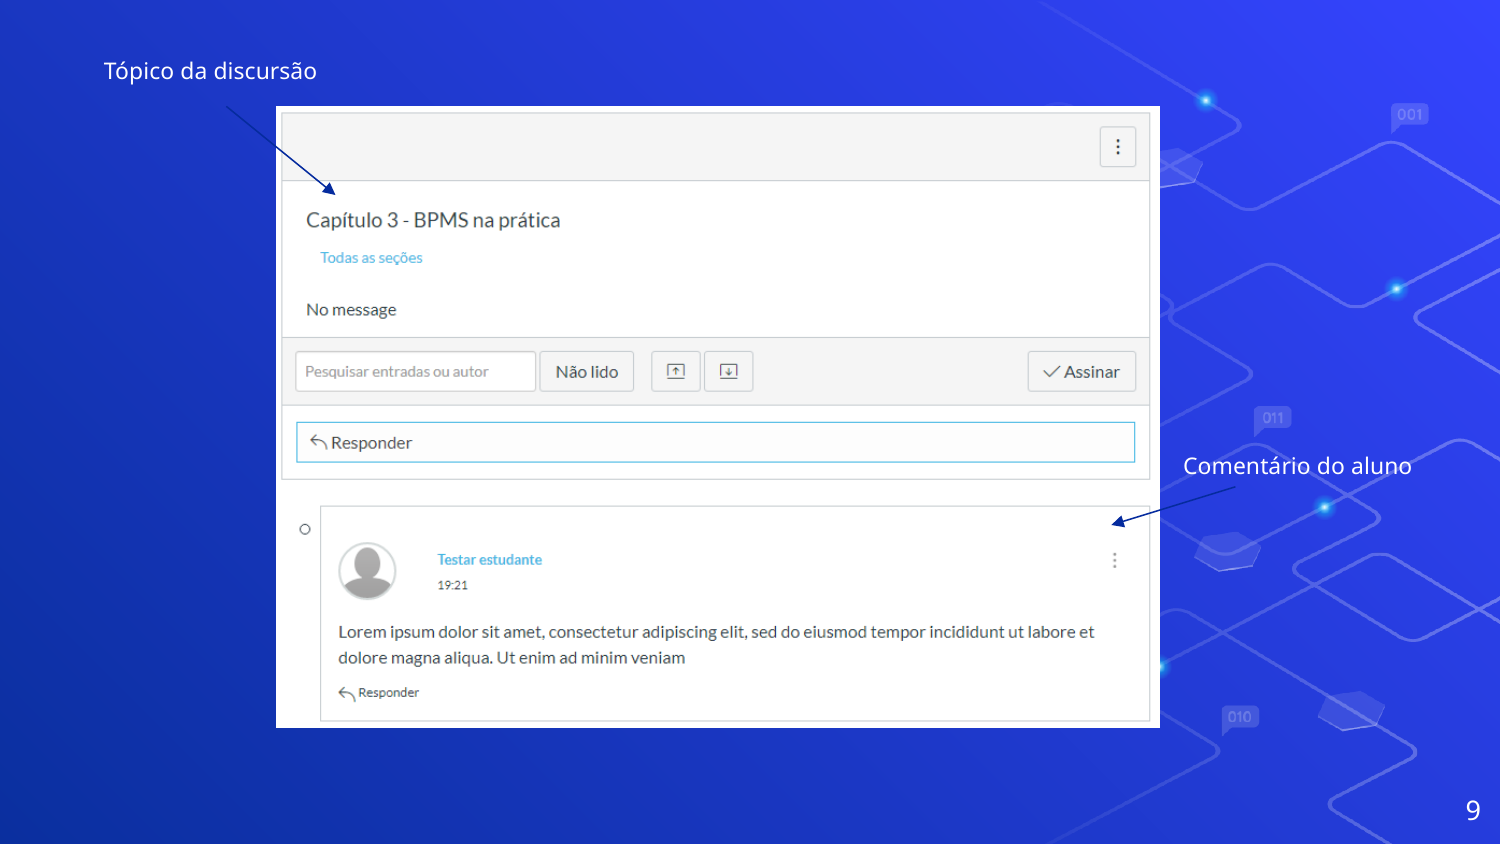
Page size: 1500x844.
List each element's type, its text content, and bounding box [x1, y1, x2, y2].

text_box Tópico da discursão [89, 48, 333, 92]
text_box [226, 106, 336, 196]
slide_number 9 [1391, 779, 1482, 844]
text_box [1111, 486, 1236, 526]
text_box Comentário do aluno [1168, 443, 1428, 487]
picture [0, 0, 1500, 844]
